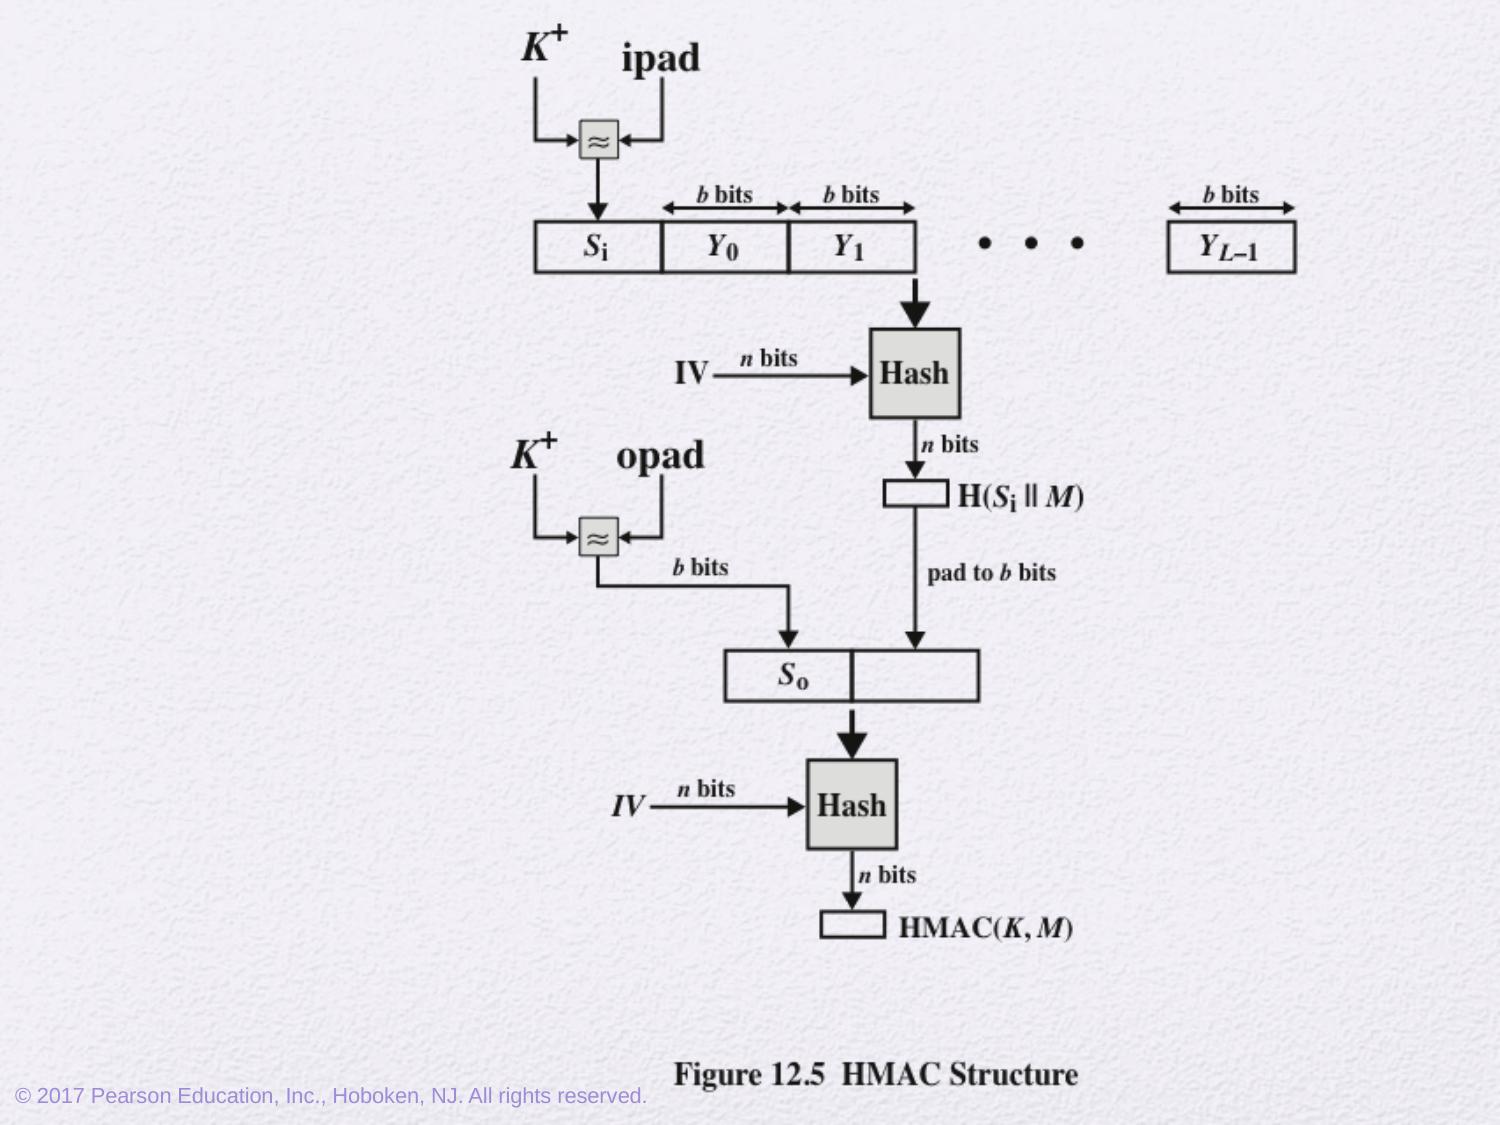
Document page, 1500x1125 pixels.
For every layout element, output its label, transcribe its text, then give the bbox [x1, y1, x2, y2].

picture [0, 0, 1500, 1125]
footer © 2017 Pearson Education, Inc., Hoboken, NJ. All rights reserved. [0, 1065, 317, 1125]
